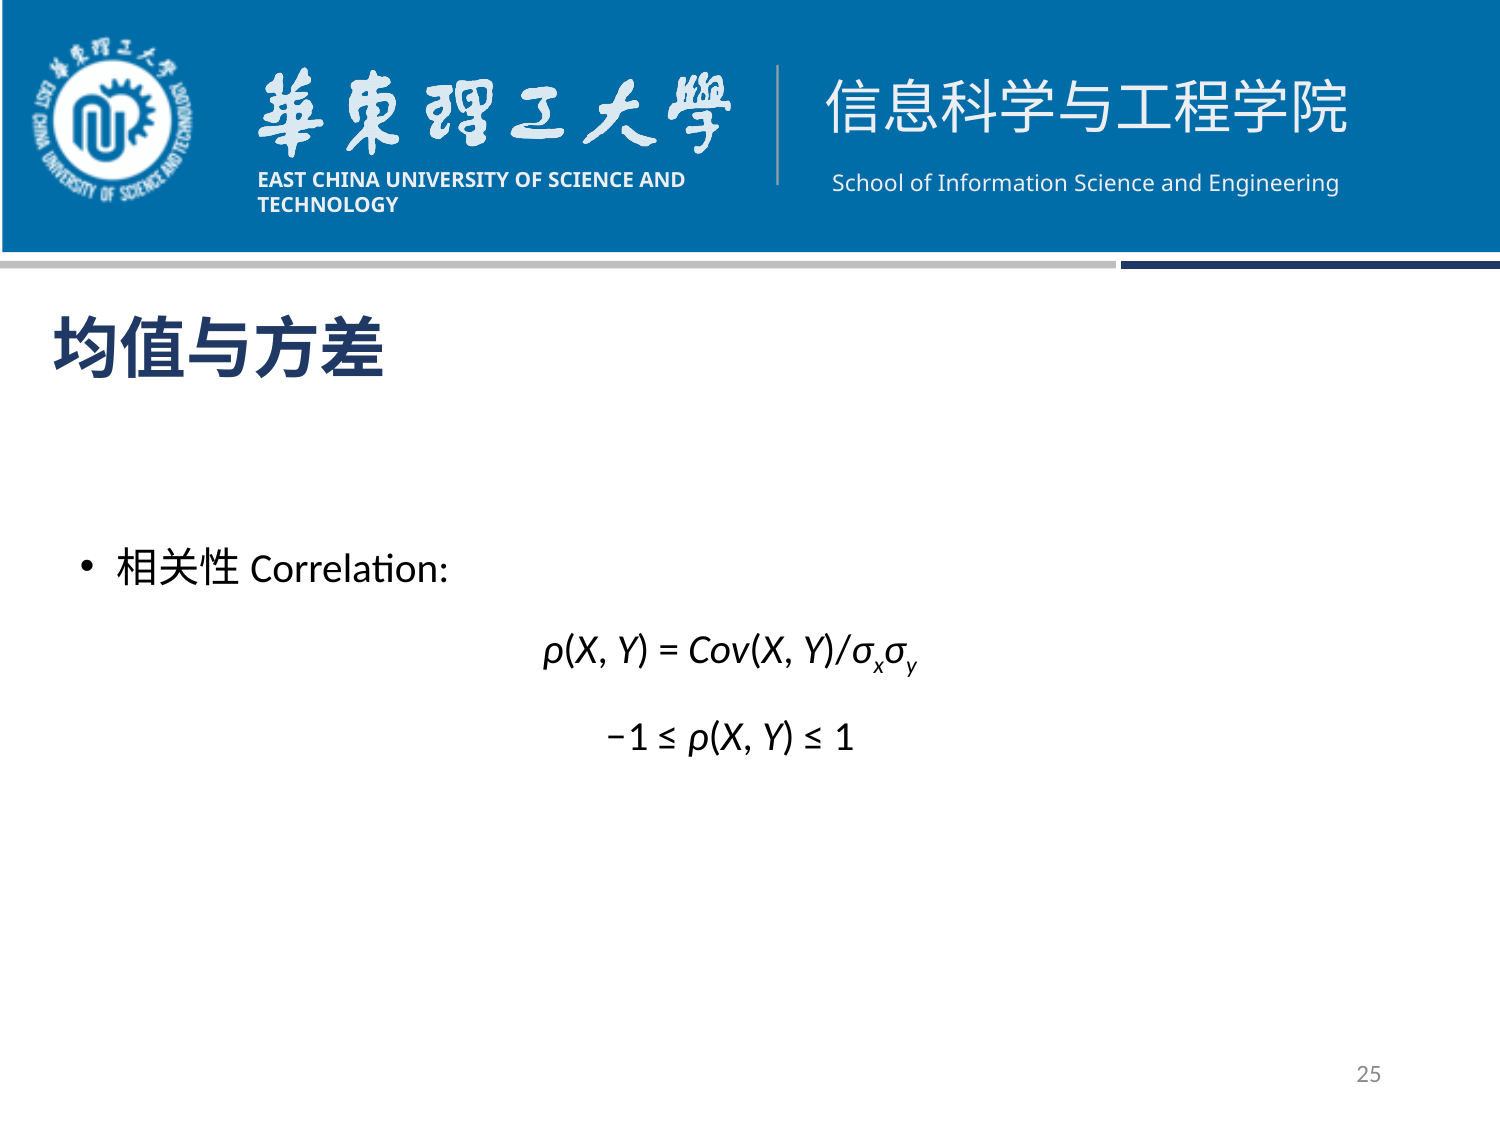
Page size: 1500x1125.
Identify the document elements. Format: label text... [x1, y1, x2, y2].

title 均值与方差 [37, 269, 1332, 433]
picture [22, 32, 202, 214]
list 相关性Correlation: ρ(X, Y) = Cov(X, Y)/σxσy −1 ≤ ρ(X, Y) ≤ 1 [64, 523, 1436, 768]
slide_number 25 [1059, 1042, 1397, 1103]
